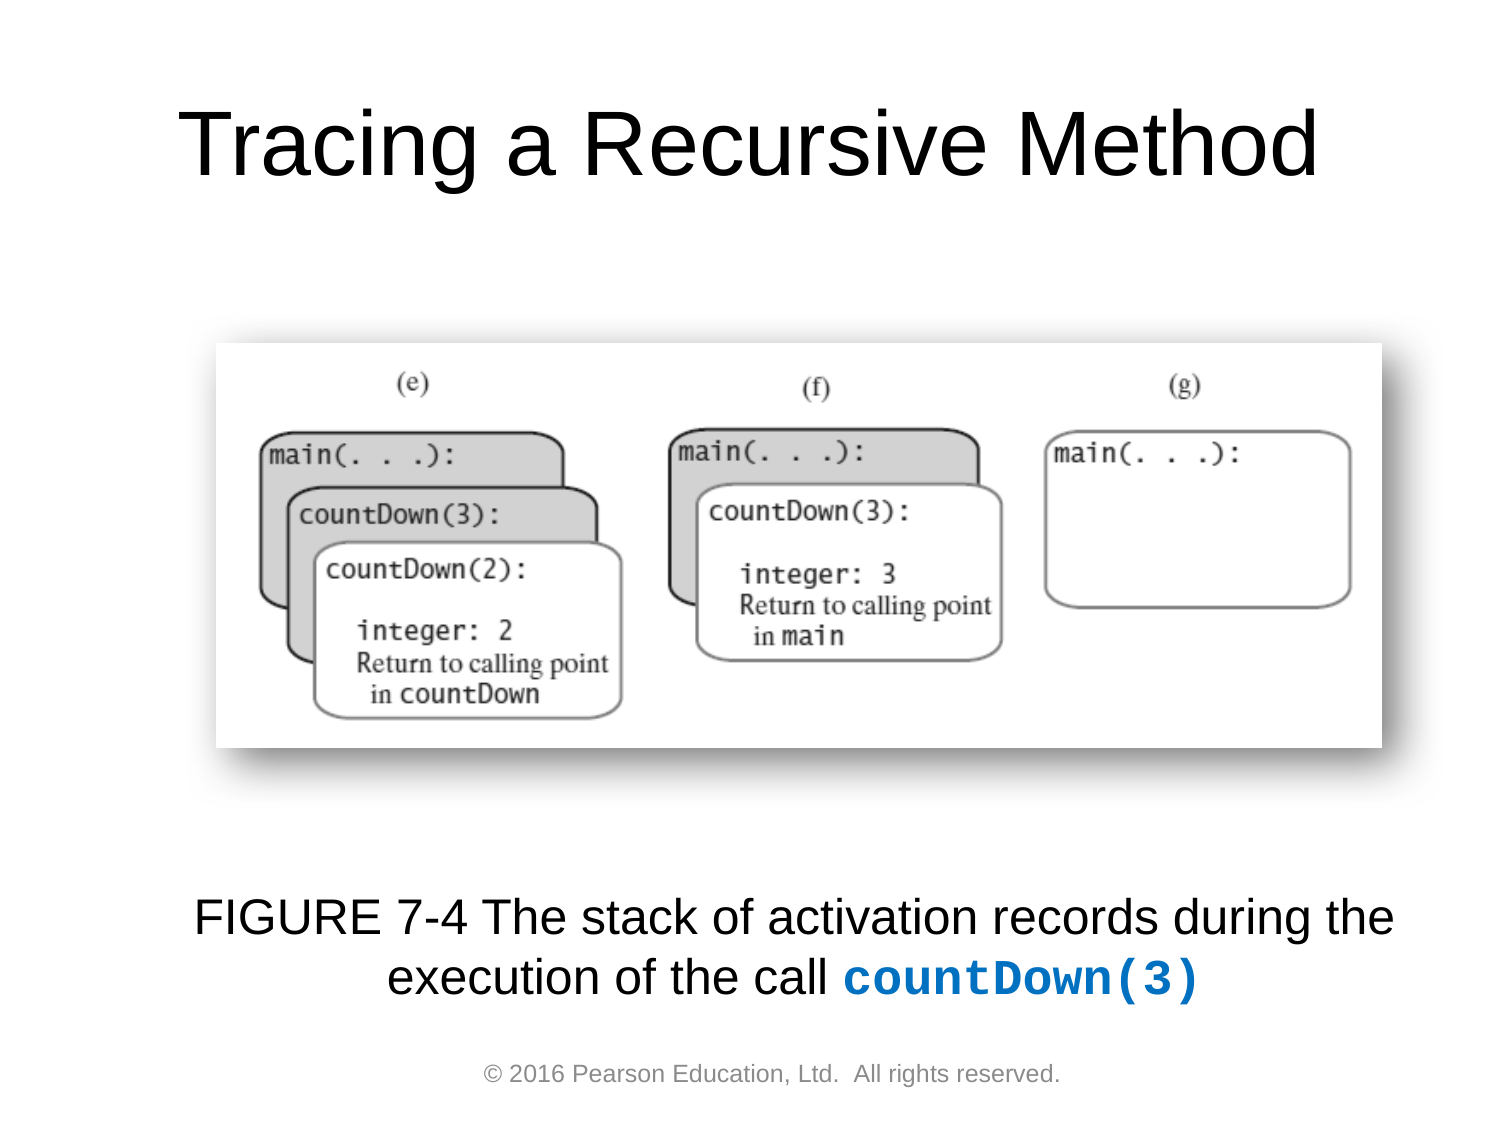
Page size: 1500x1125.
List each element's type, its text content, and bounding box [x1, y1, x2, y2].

title Tracing a Recursive Method [75, 45, 1425, 233]
picture [216, 342, 1383, 748]
footer © 2016 Pearson Education, Ltd. All rights reserved. [112, 1042, 1434, 1103]
list FIGURE 7-4 The stack of activation records during the execution of the call countDown(3) [108, 877, 1482, 1049]
